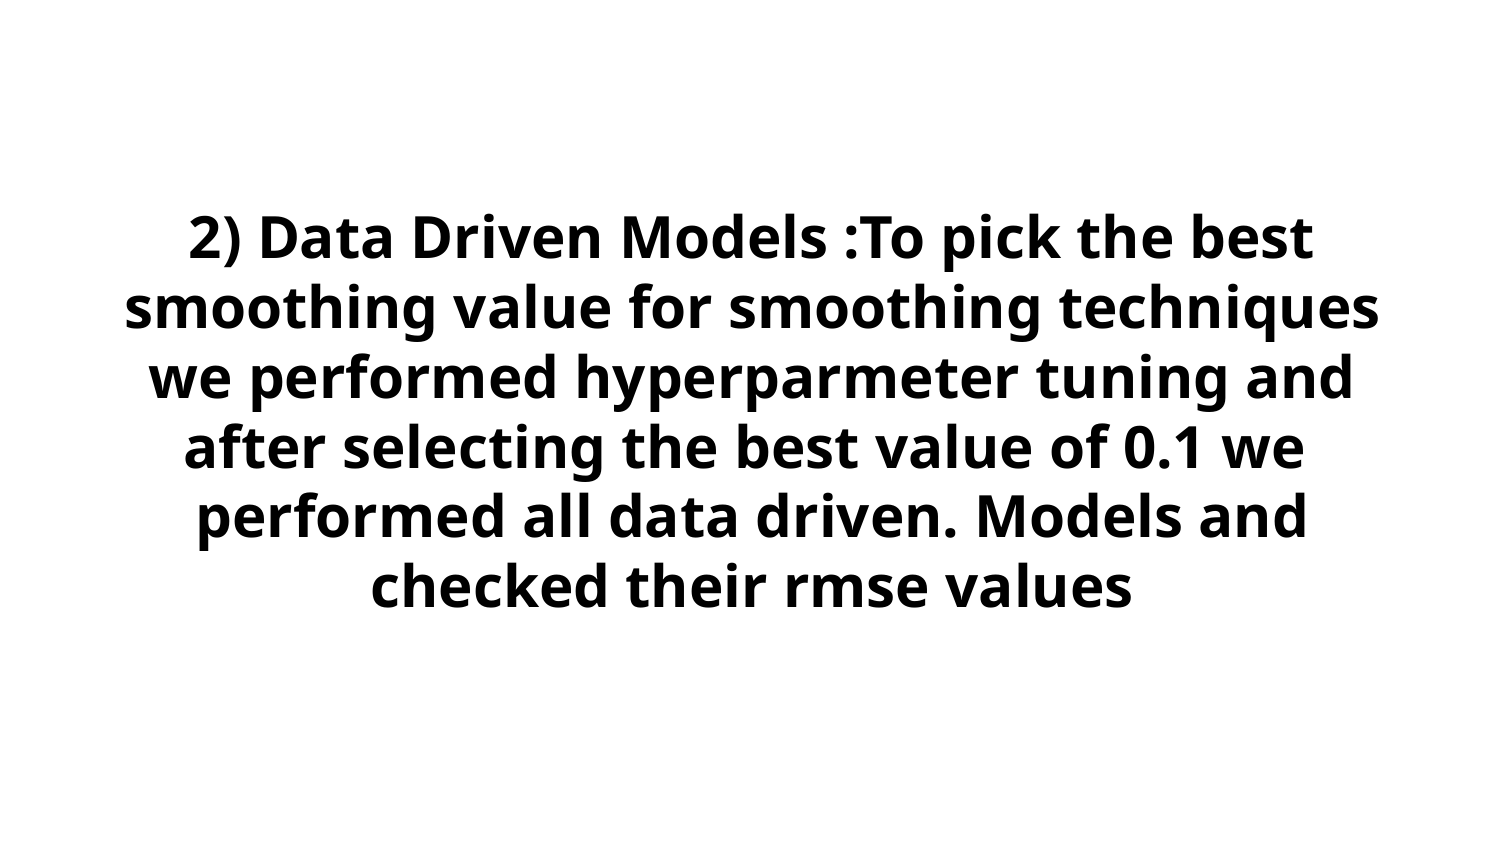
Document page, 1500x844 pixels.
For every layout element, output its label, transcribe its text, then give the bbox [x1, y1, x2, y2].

title 2) Data Driven Models :To pick the best smoothing value for smoothing techniques we performed hyperparmeter tuning and after selecting the best value of 0.1 we performed all data driven. Models and checked their rmse values [75, 86, 1430, 734]
